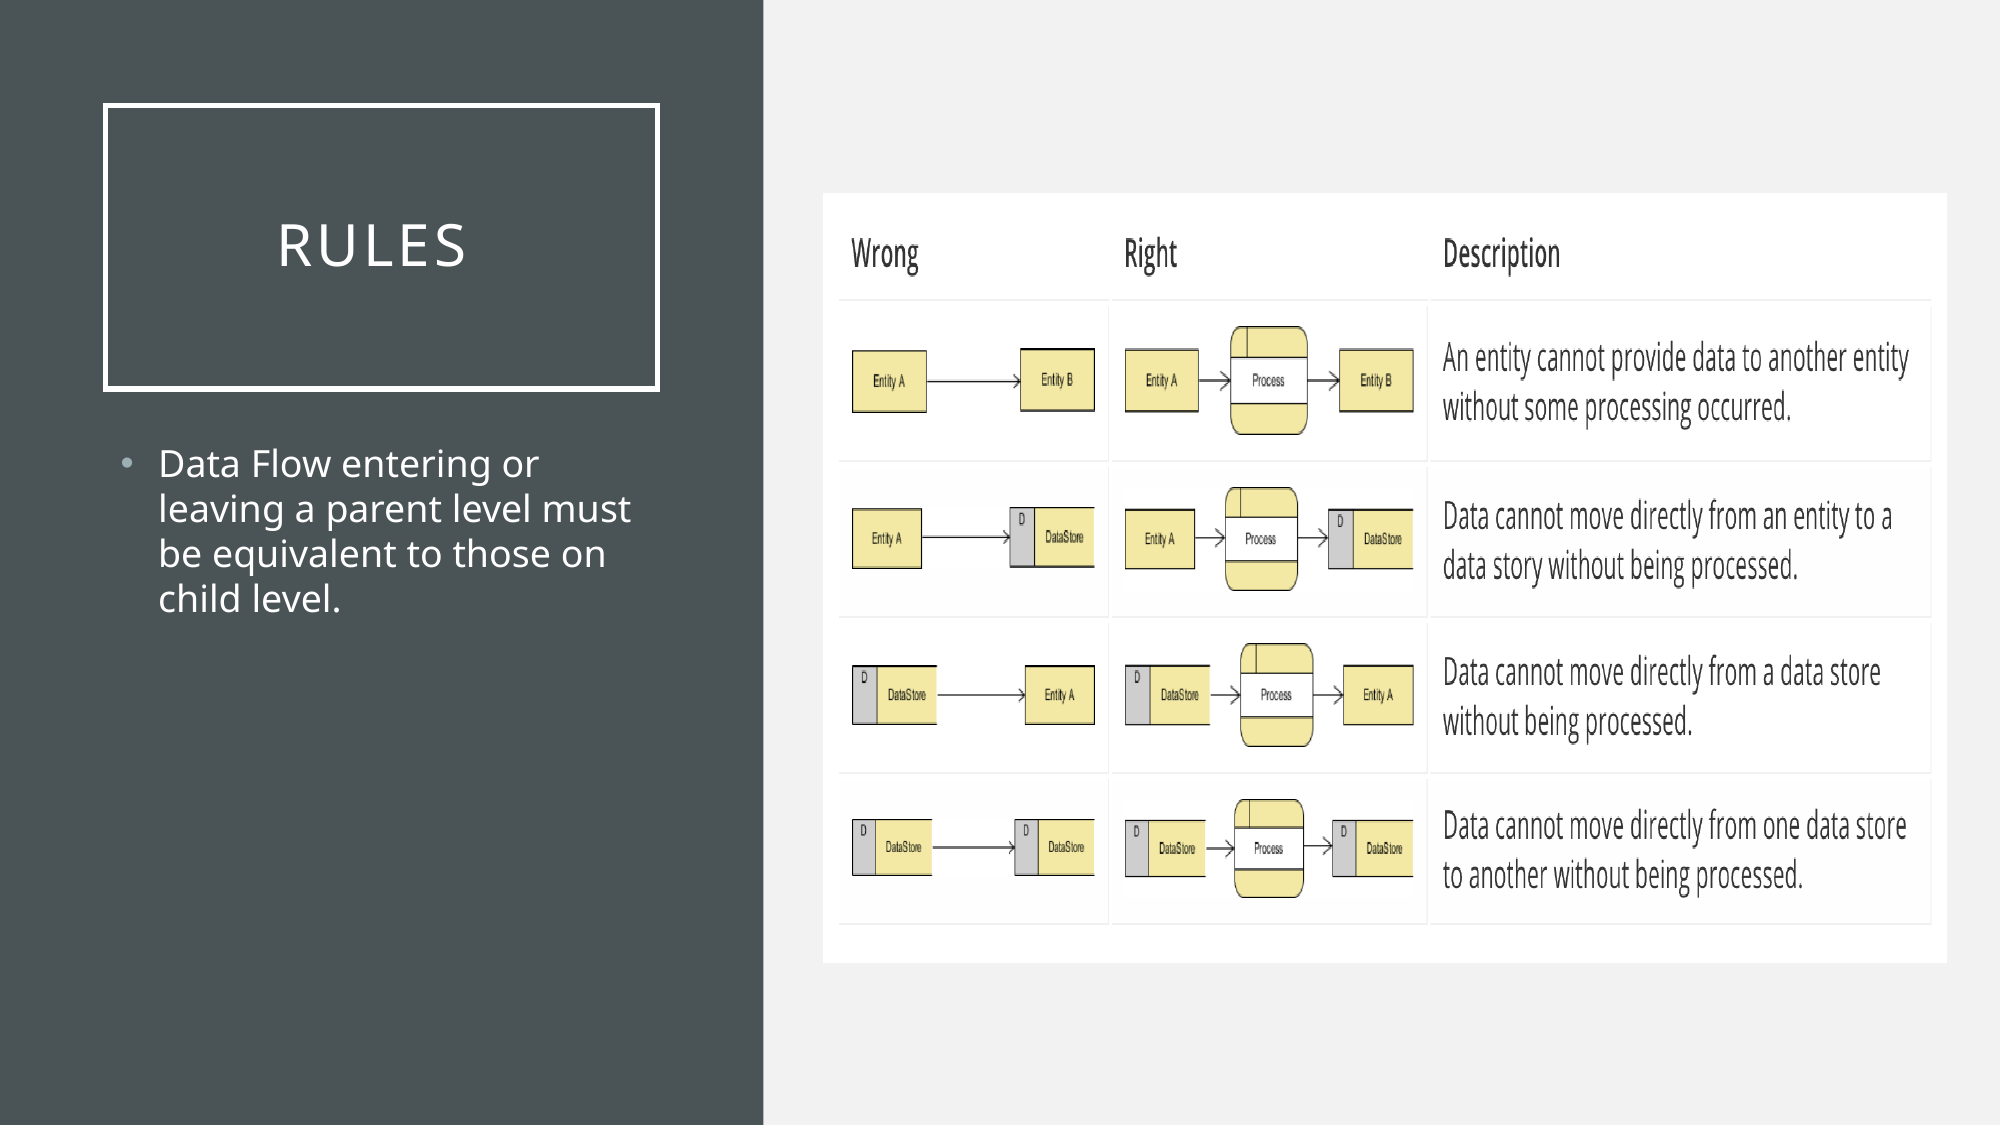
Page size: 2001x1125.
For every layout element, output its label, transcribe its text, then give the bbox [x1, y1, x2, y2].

picture [823, 193, 1947, 963]
text_box [0, 0, 764, 1125]
text_box [764, 0, 2000, 1125]
title Rules [103, 103, 660, 392]
list Data Flow entering or leaving a parent level must be equivalent to those on child level. [105, 432, 658, 994]
